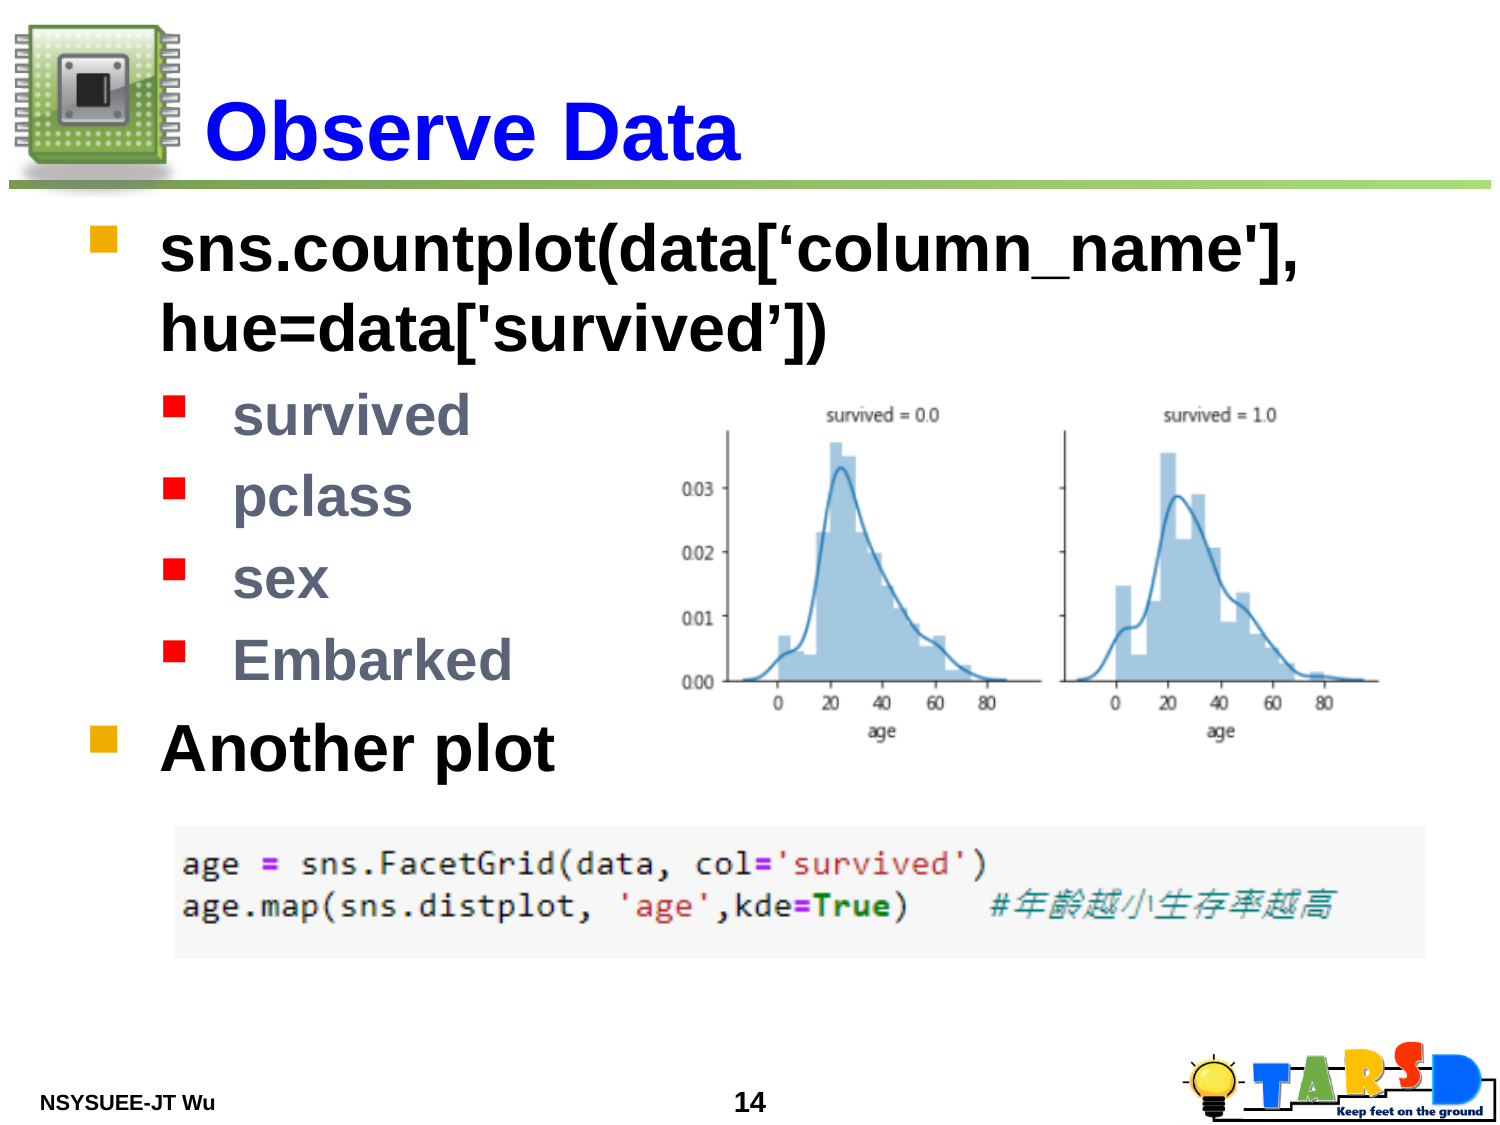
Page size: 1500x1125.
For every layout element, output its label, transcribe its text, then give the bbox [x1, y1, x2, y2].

list sns.countplot(data[‘column_name'], hue=data['survived’]) survived pclass sex Embarked Another plot [71, 197, 1430, 1003]
title Observe Data [190, 31, 1425, 185]
slide_number 14 [696, 1079, 804, 1124]
footer NSYSUEE-JT Wu [0, 1079, 257, 1124]
picture [655, 381, 1413, 750]
picture [1176, 1038, 1497, 1125]
picture [0, 3, 194, 198]
picture [175, 826, 1426, 960]
